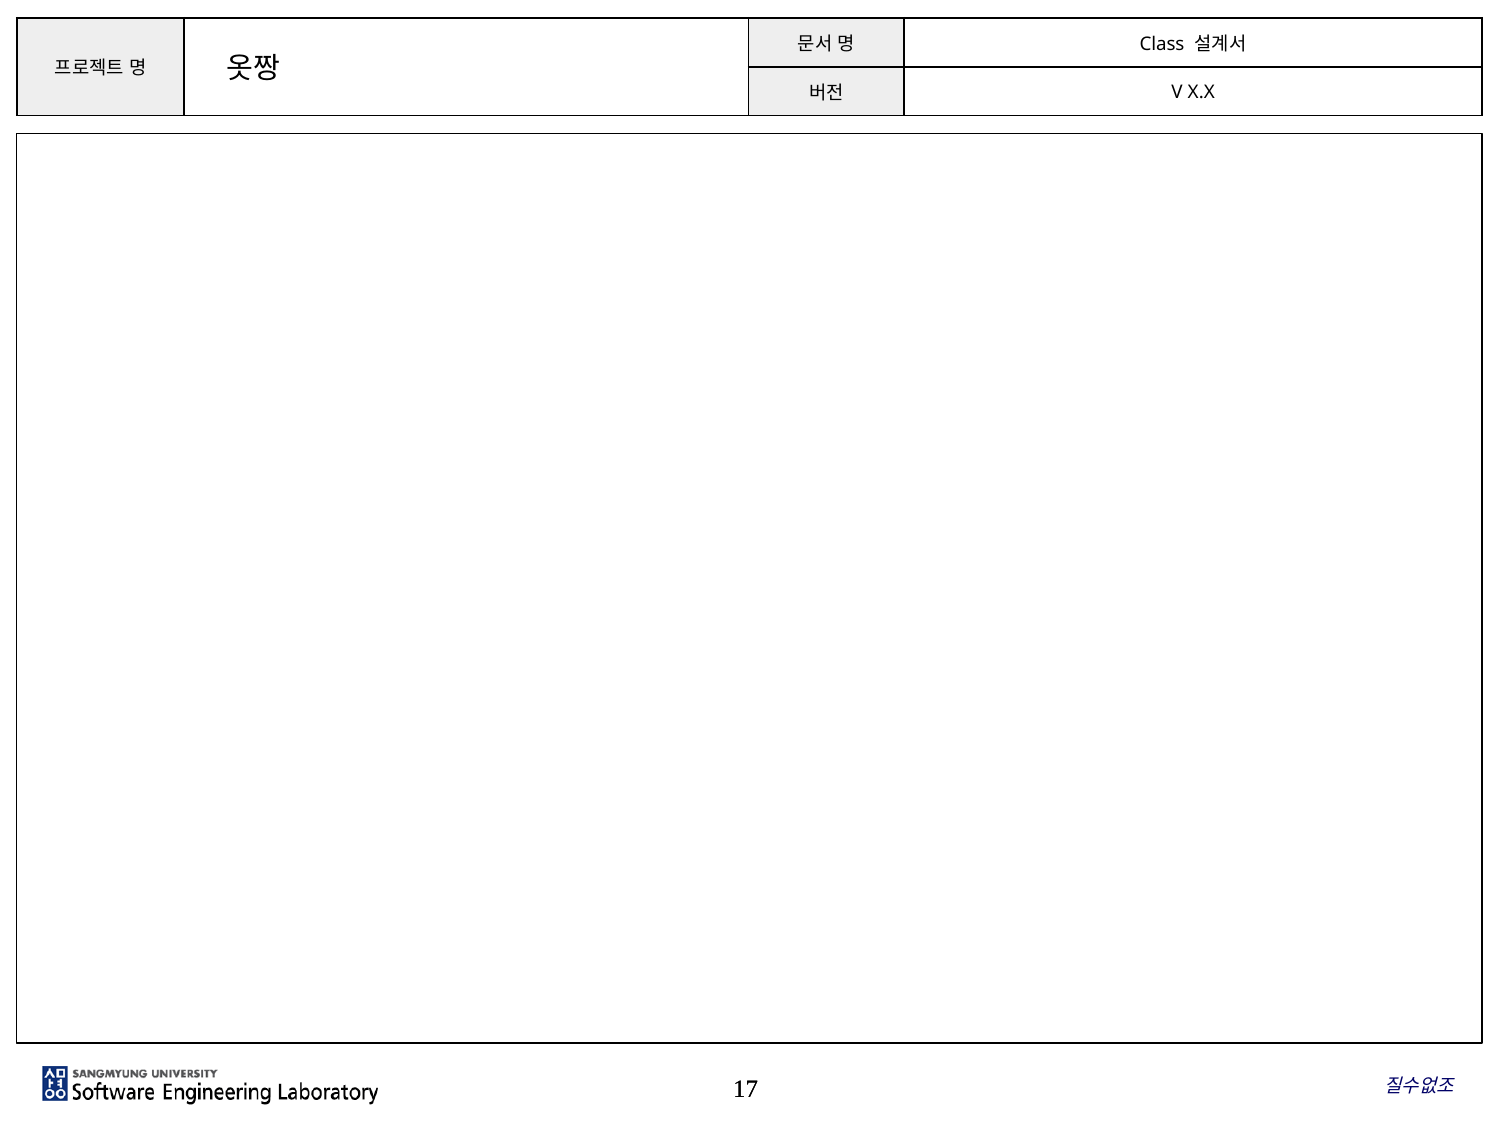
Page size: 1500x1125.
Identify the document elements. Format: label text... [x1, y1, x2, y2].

text_box 옷짱 [211, 41, 517, 92]
footer 질수없조 [994, 1060, 1454, 1110]
picture [42, 1066, 382, 1106]
